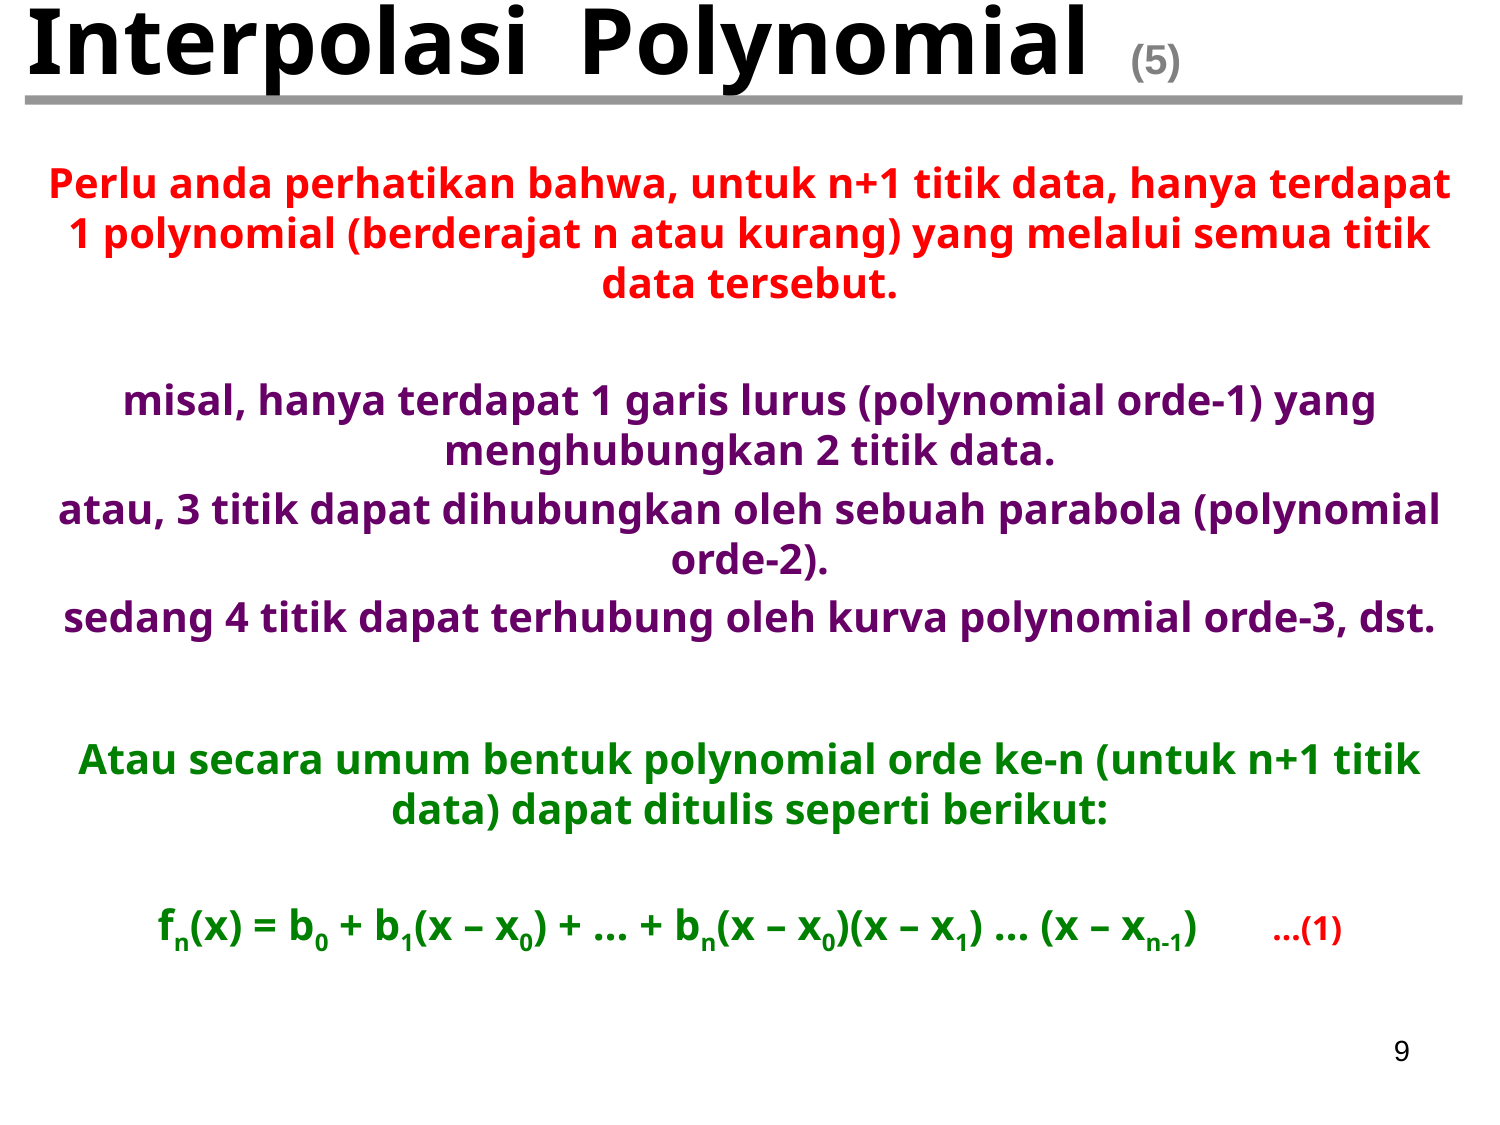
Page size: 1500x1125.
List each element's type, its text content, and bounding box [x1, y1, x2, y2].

text_box Perlu anda perhatikan bahwa, untuk n+1 titik data, hanya terdapat 1 polynomial (berderajat n atau kurang) yang melalui semua titik data tersebut. misal, hanya terdapat 1 garis lurus (polynomial orde-1) yang menghubungkan 2 titik data. atau, 3 titik dapat dihubungkan oleh sebuah parabola (polynomial orde-2). sedang 4 titik dapat terhubung oleh kurva polynomial orde-3, dst. [24, 149, 1475, 675]
title Interpolasi Polynomial (5) [12, 0, 1475, 88]
text_box Atau secara umum bentuk polynomial orde ke-n (untuk n+1 titik data) dapat ditulis seperti berikut: fn(x) = b0 + b1(x – x0) + … + bn(x – x0)(x – x1) … (x – xn-1) …(1) [24, 725, 1475, 975]
slide_number 9 [1074, 1024, 1426, 1103]
